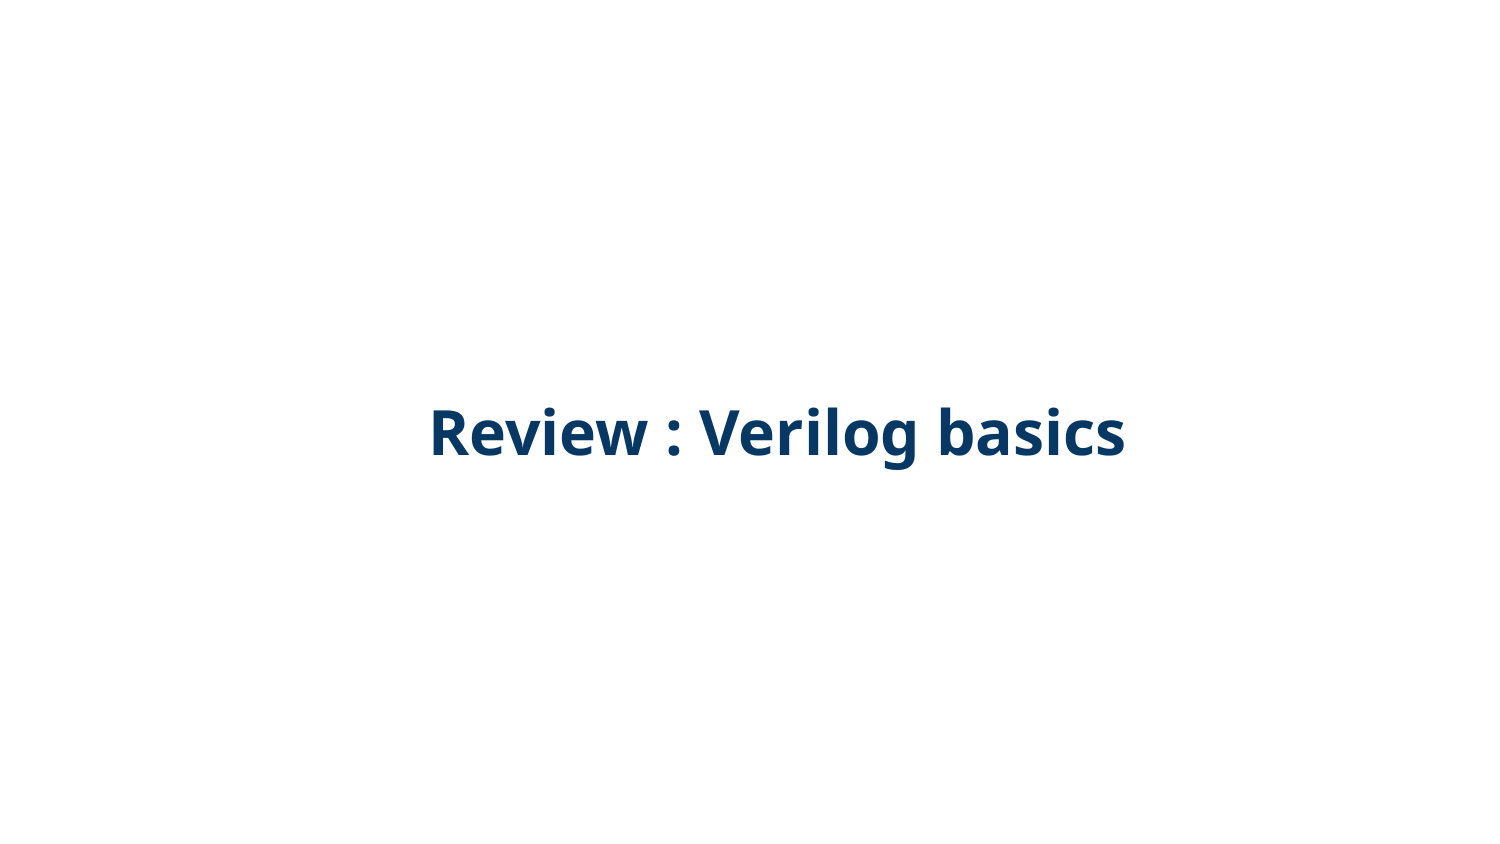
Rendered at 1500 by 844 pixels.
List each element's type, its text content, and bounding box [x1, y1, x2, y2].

list Review : Verilog basics [103, 111, 1397, 760]
